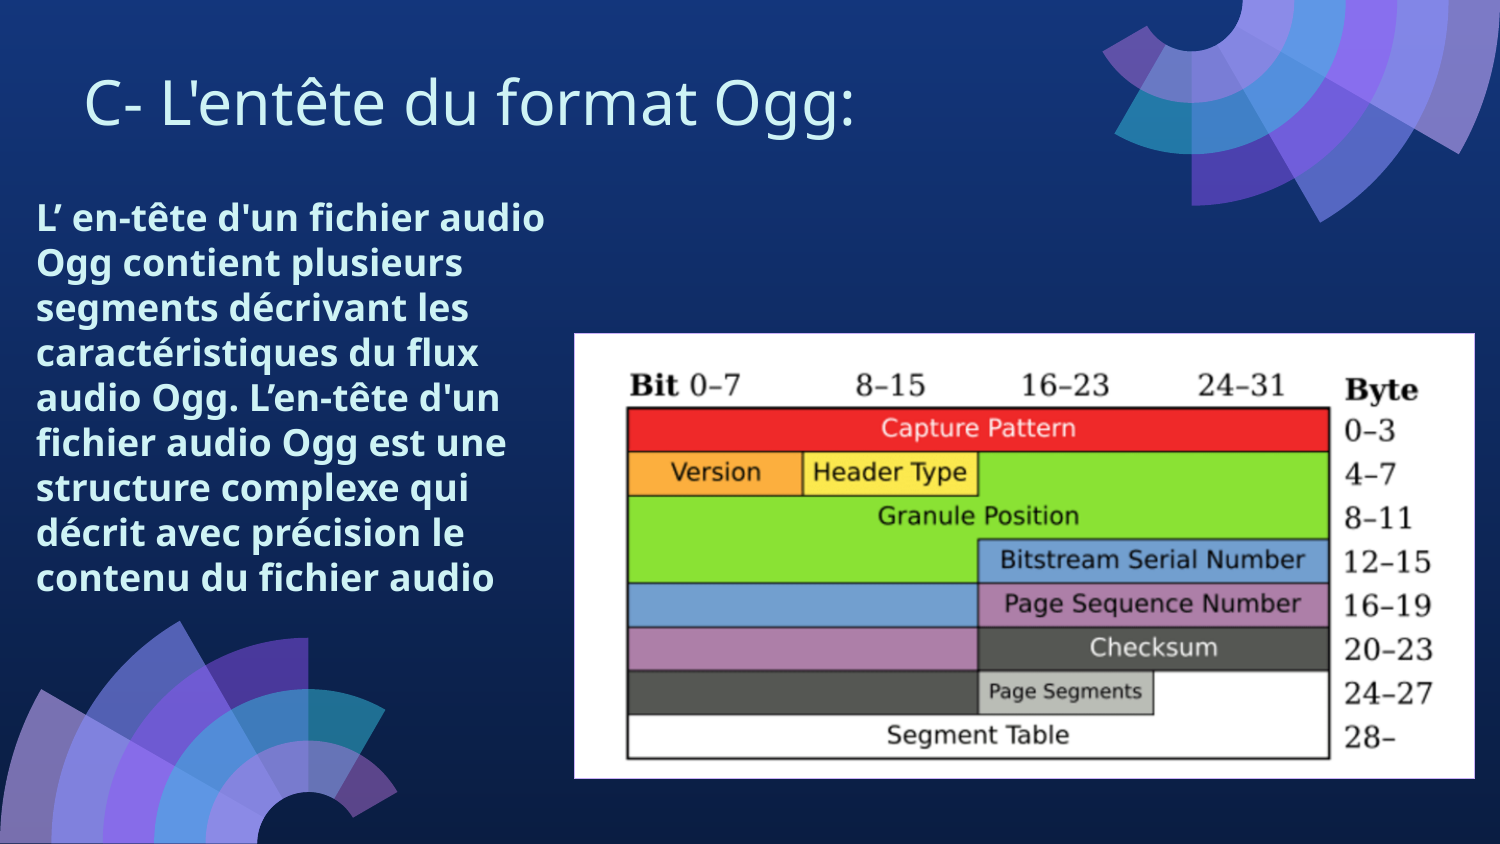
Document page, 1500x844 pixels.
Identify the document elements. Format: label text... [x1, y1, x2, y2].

text_box L’ en-tête d'un fichier audio Ogg contient plusieurs segments décrivant les caractéristiques du flux audio Ogg. L’en-tête d'un fichier audio Ogg est une structure complexe qui décrit avec précision le contenu du fichier audio [21, 186, 562, 607]
title C- L'entête du format Ogg: [0, 0, 876, 202]
picture [573, 333, 1475, 779]
